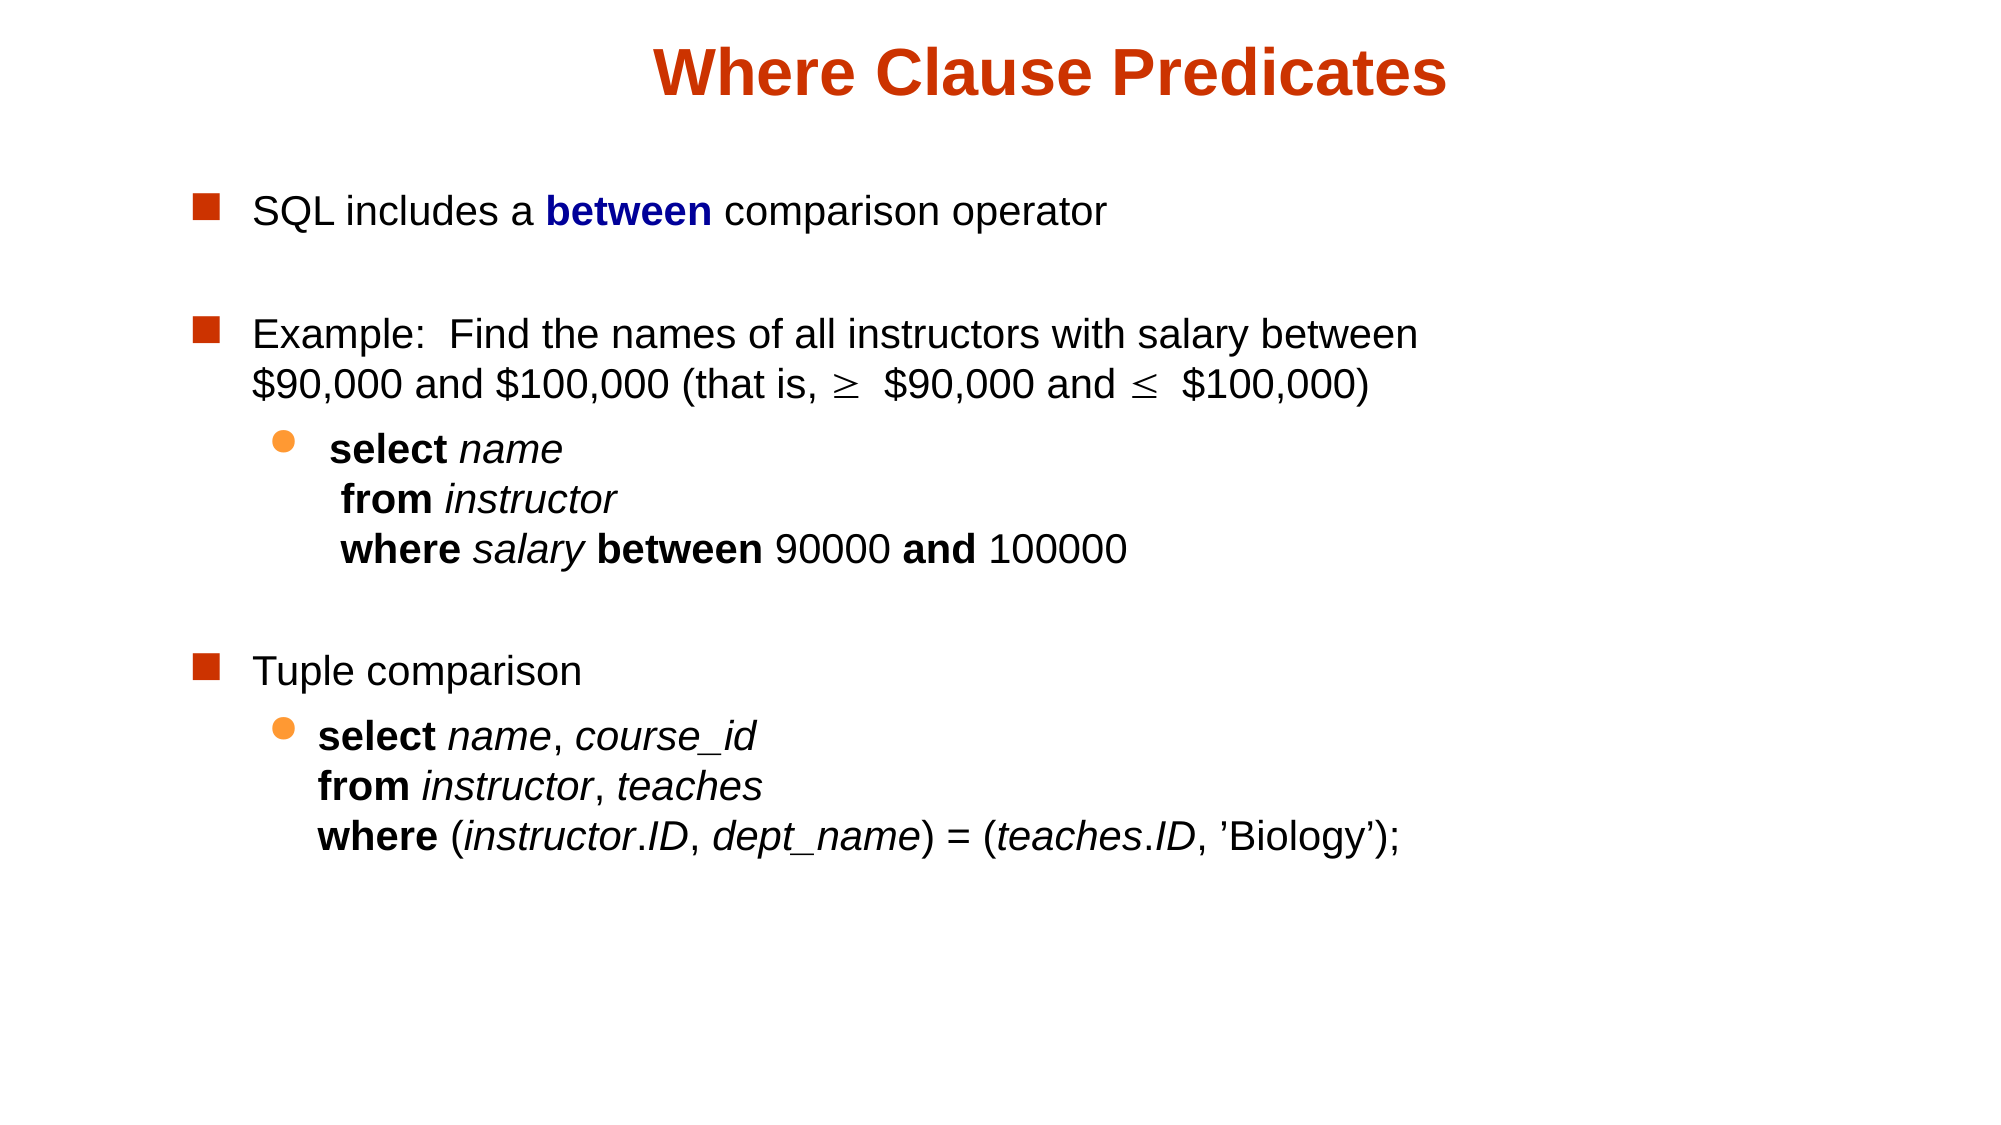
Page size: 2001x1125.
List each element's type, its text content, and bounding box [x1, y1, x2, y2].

title Where Clause Predicates [167, 18, 1935, 120]
list SQL includes a between comparison operator Example: Find the names of all instructors with salary between $90,000 and $100,000 (that is,  $90,000 and  $100,000) select name from instructor where salary between 90000 and 100000 Tuple comparison select name, course_id from instructor, teaches where (instructor.ID, dept_name) = (teaches.ID, ’Biology’); [181, 176, 1509, 1004]
